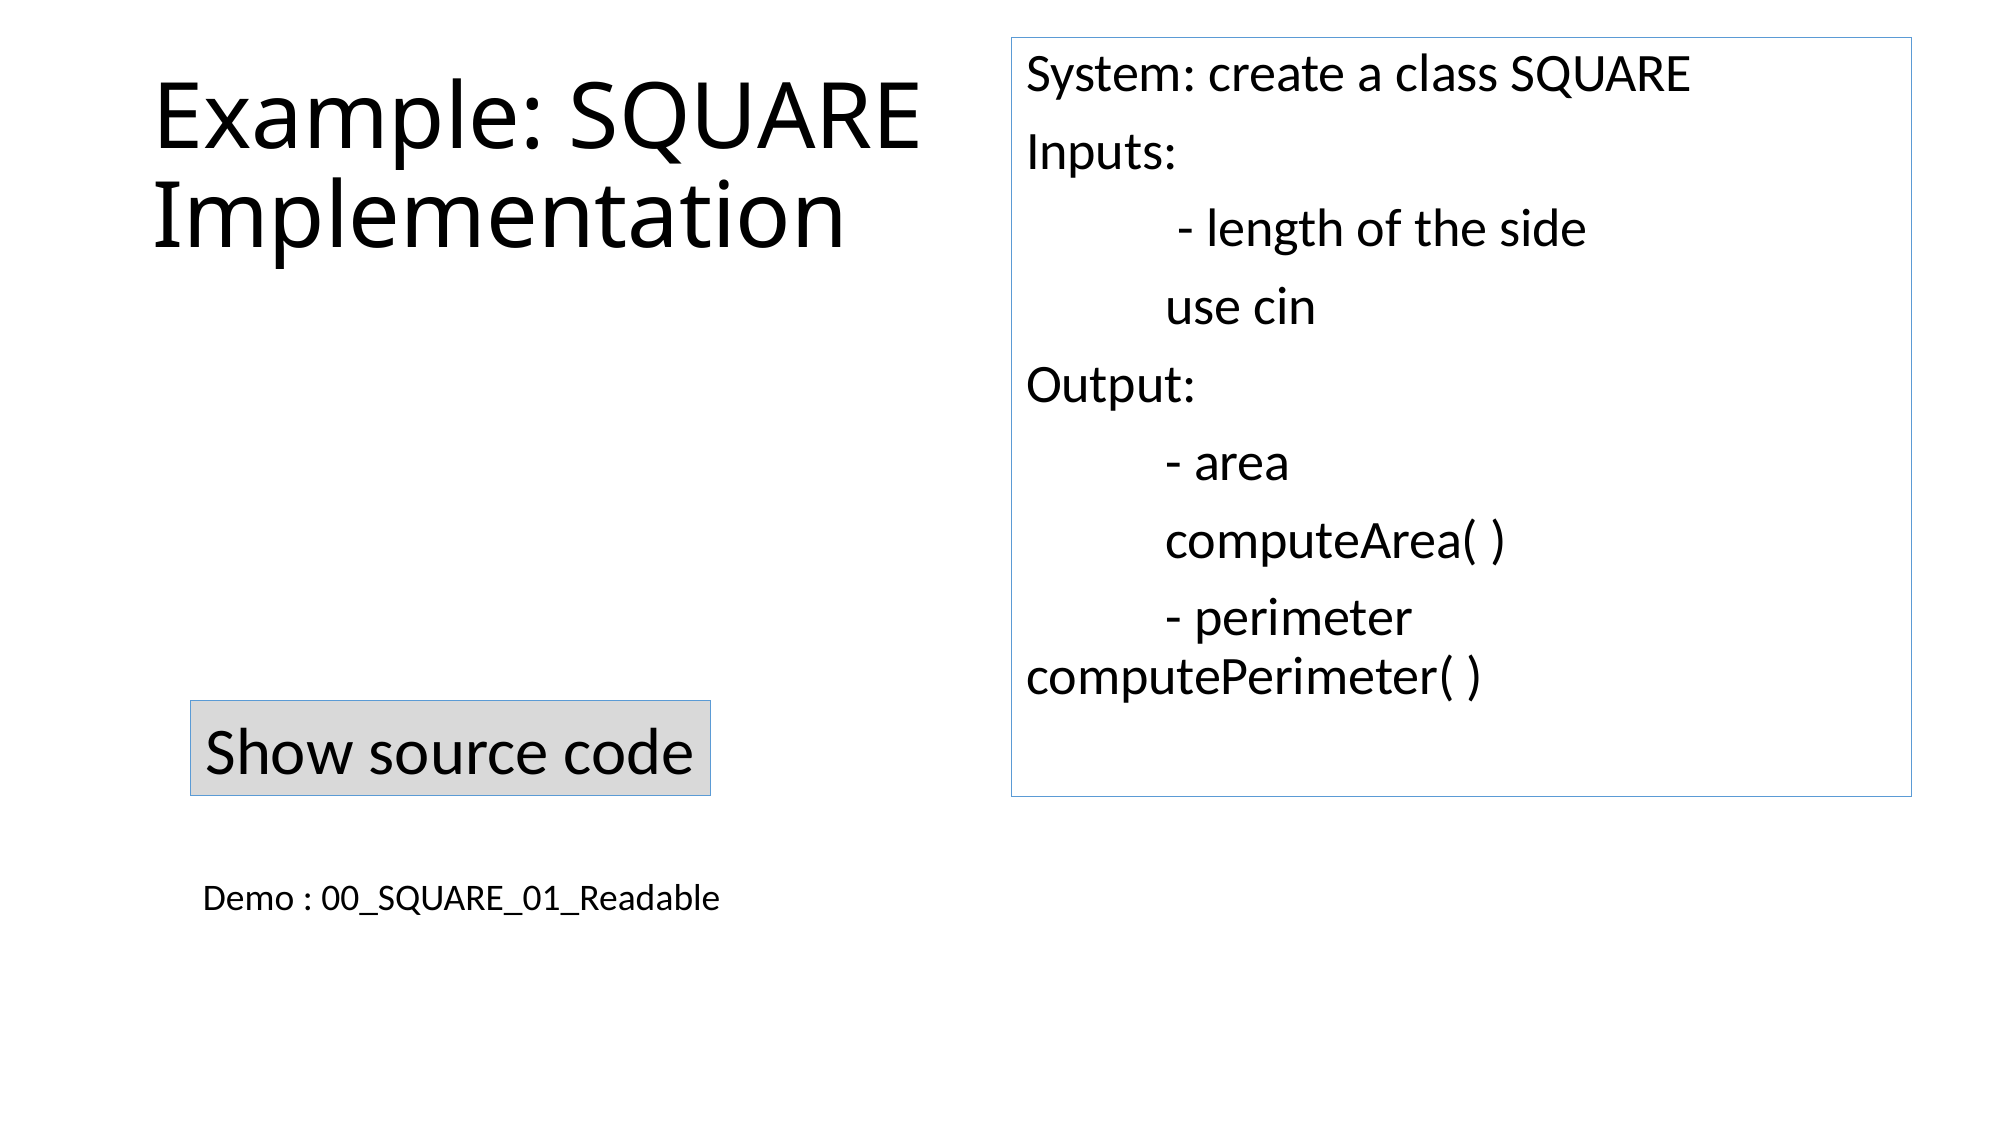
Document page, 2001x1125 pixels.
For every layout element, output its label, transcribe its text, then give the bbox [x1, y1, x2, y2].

text_box Show source code [190, 700, 711, 796]
title Example: SQUARE Implementation [137, 59, 1011, 278]
text_box System: create a class SQUARE Inputs: - length of the side use cin Output: - area computeArea( ) - perimeter computePerimeter( ) [1011, 37, 1912, 797]
text_box Demo : 00_SQUARE_01_Readable [188, 865, 980, 925]
